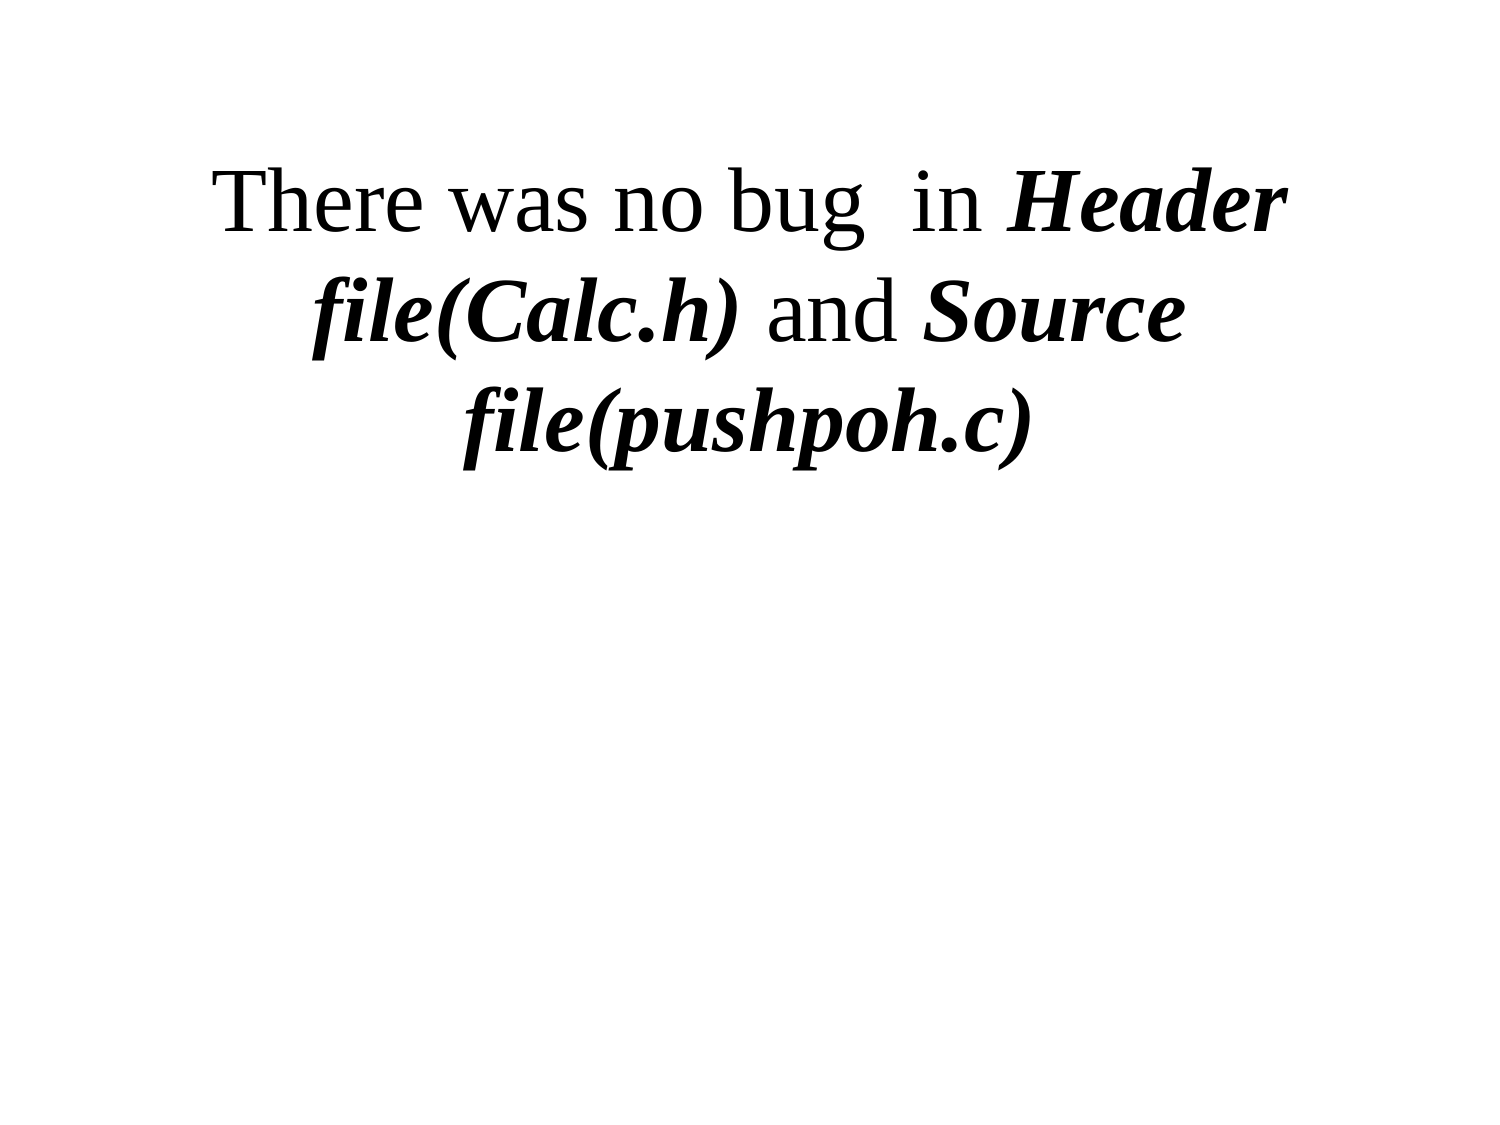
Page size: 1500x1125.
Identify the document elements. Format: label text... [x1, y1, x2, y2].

title There was no bug in Header file(Calc.h) and Source file(pushpoh.c) [75, 45, 1425, 675]
